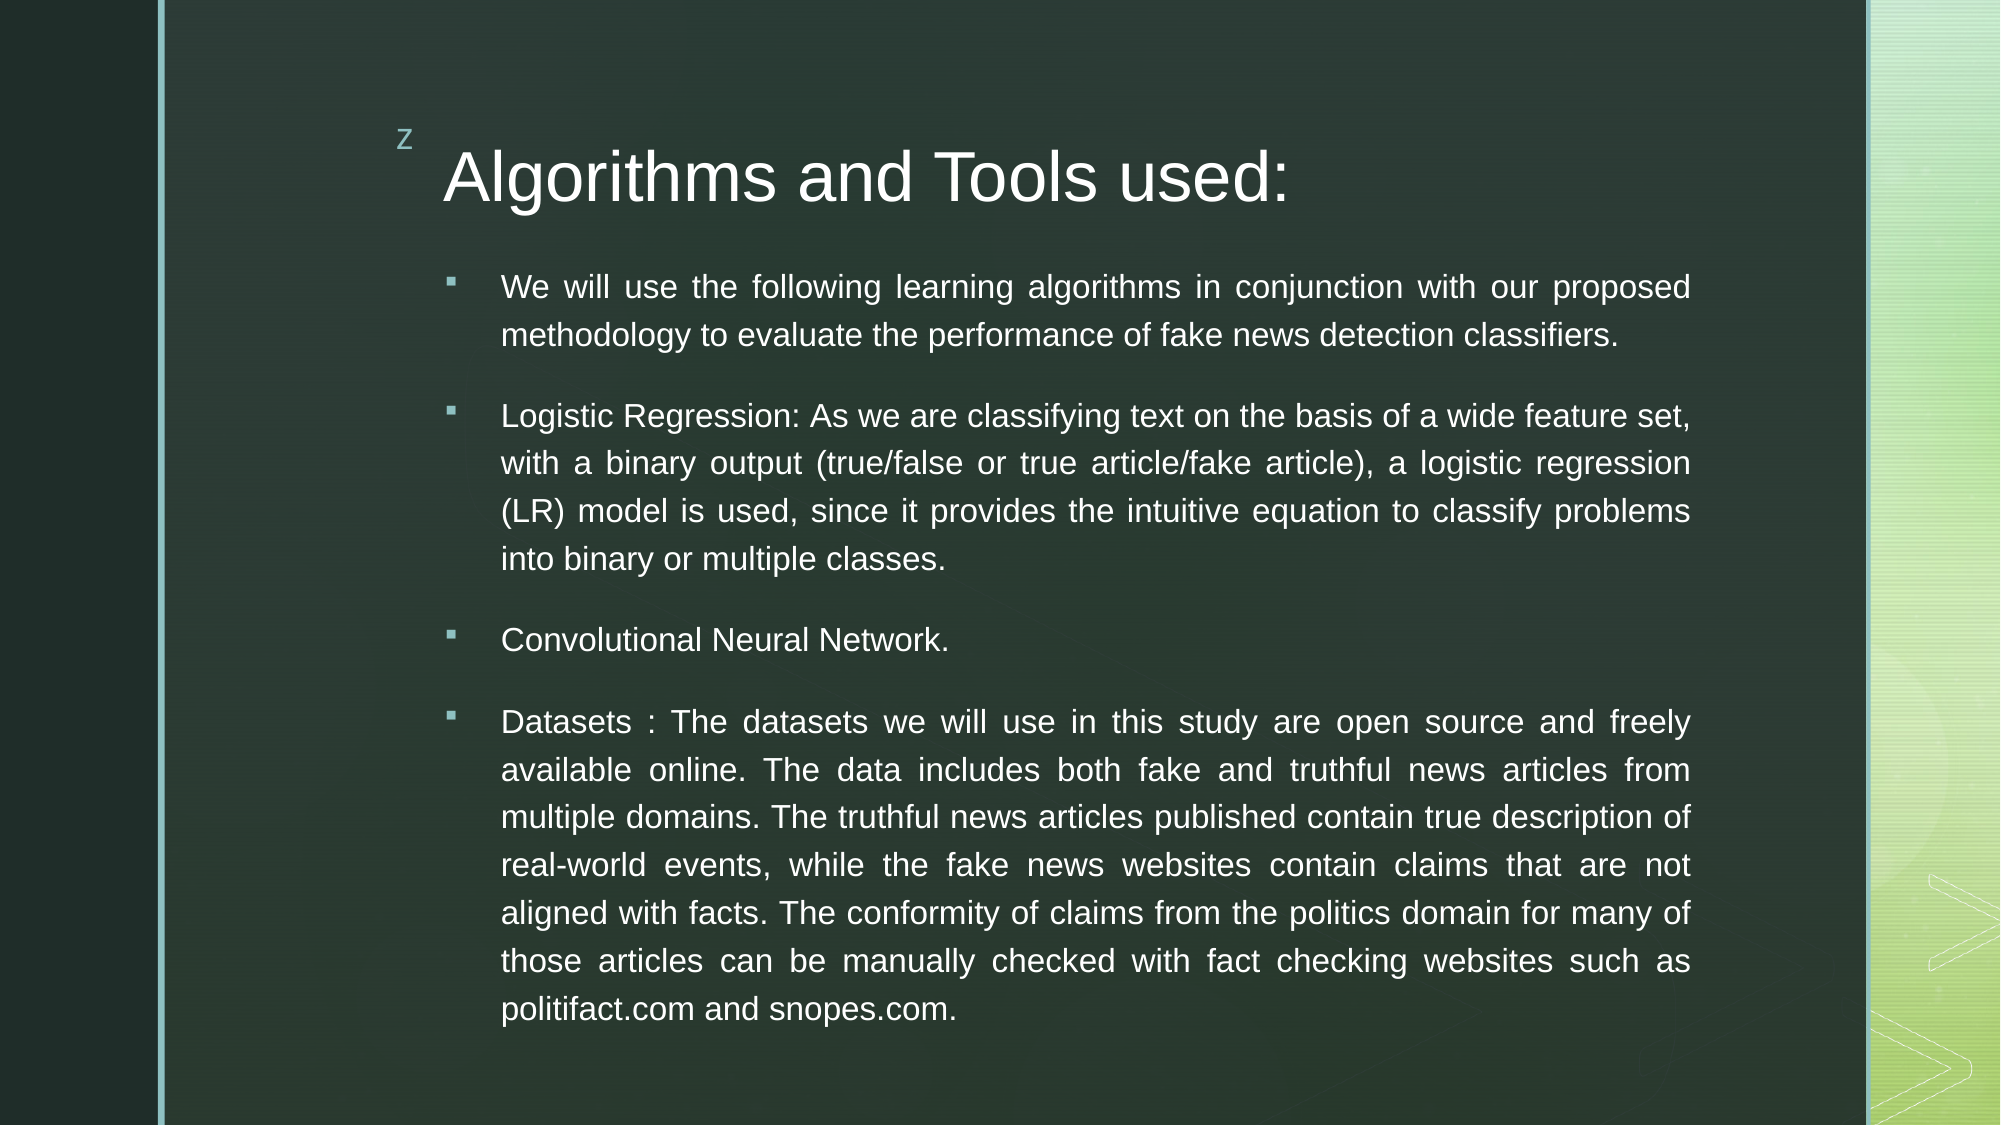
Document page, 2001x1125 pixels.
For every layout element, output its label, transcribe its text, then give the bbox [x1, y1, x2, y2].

list We will use the following learning algorithms in conjunction with our proposed methodology to evaluate the performance of fake news detection classifiers. Logistic Regression: As we are classifying text on the basis of a wide feature set, with a binary output (true/false or true article/fake article), a logistic regression (LR) model is used, since it provides the intuitive equation to classify problems into binary or multiple classes. Convolutional Neural Network. Datasets : The datasets we will use in this study are open source and freely available online. The data includes both fake and truthful news articles from multiple domains. The truthful news articles published contain true description of real-world events, while the fake news websites contain claims that are not aligned with facts. The conformity of claims from the politics domain for many of those articles can be manually checked with fact checking websites such as politifact.com and snopes.com. [429, 249, 1709, 1109]
title Algorithms and Tools used: [428, 132, 1734, 310]
picture [1871, 0, 2001, 1125]
